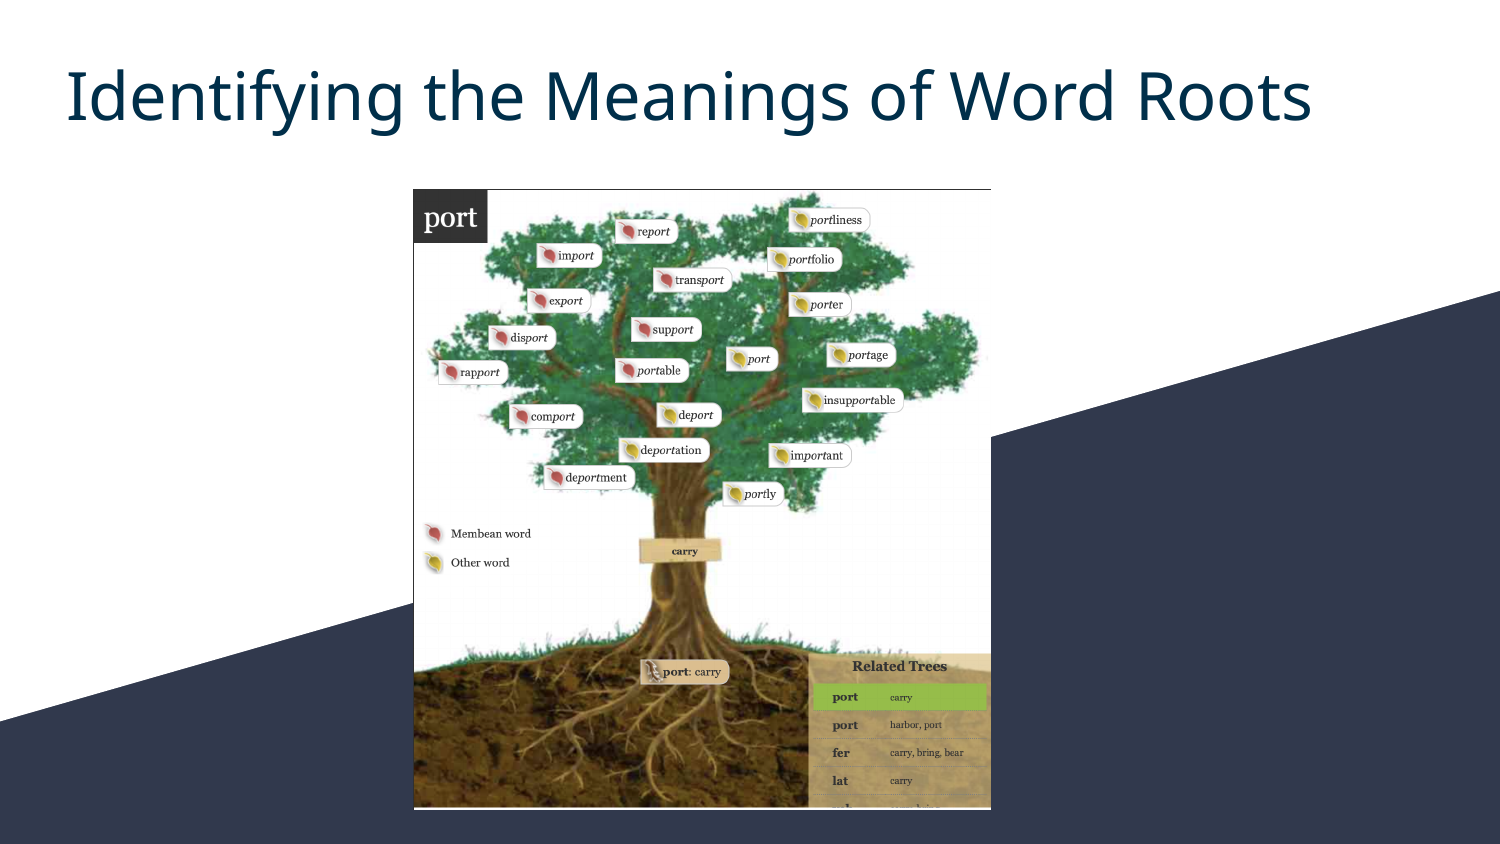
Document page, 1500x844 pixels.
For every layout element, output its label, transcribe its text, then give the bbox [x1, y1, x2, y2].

picture [413, 189, 991, 810]
title Identifying the Meanings of Word Roots [51, 38, 1449, 318]
